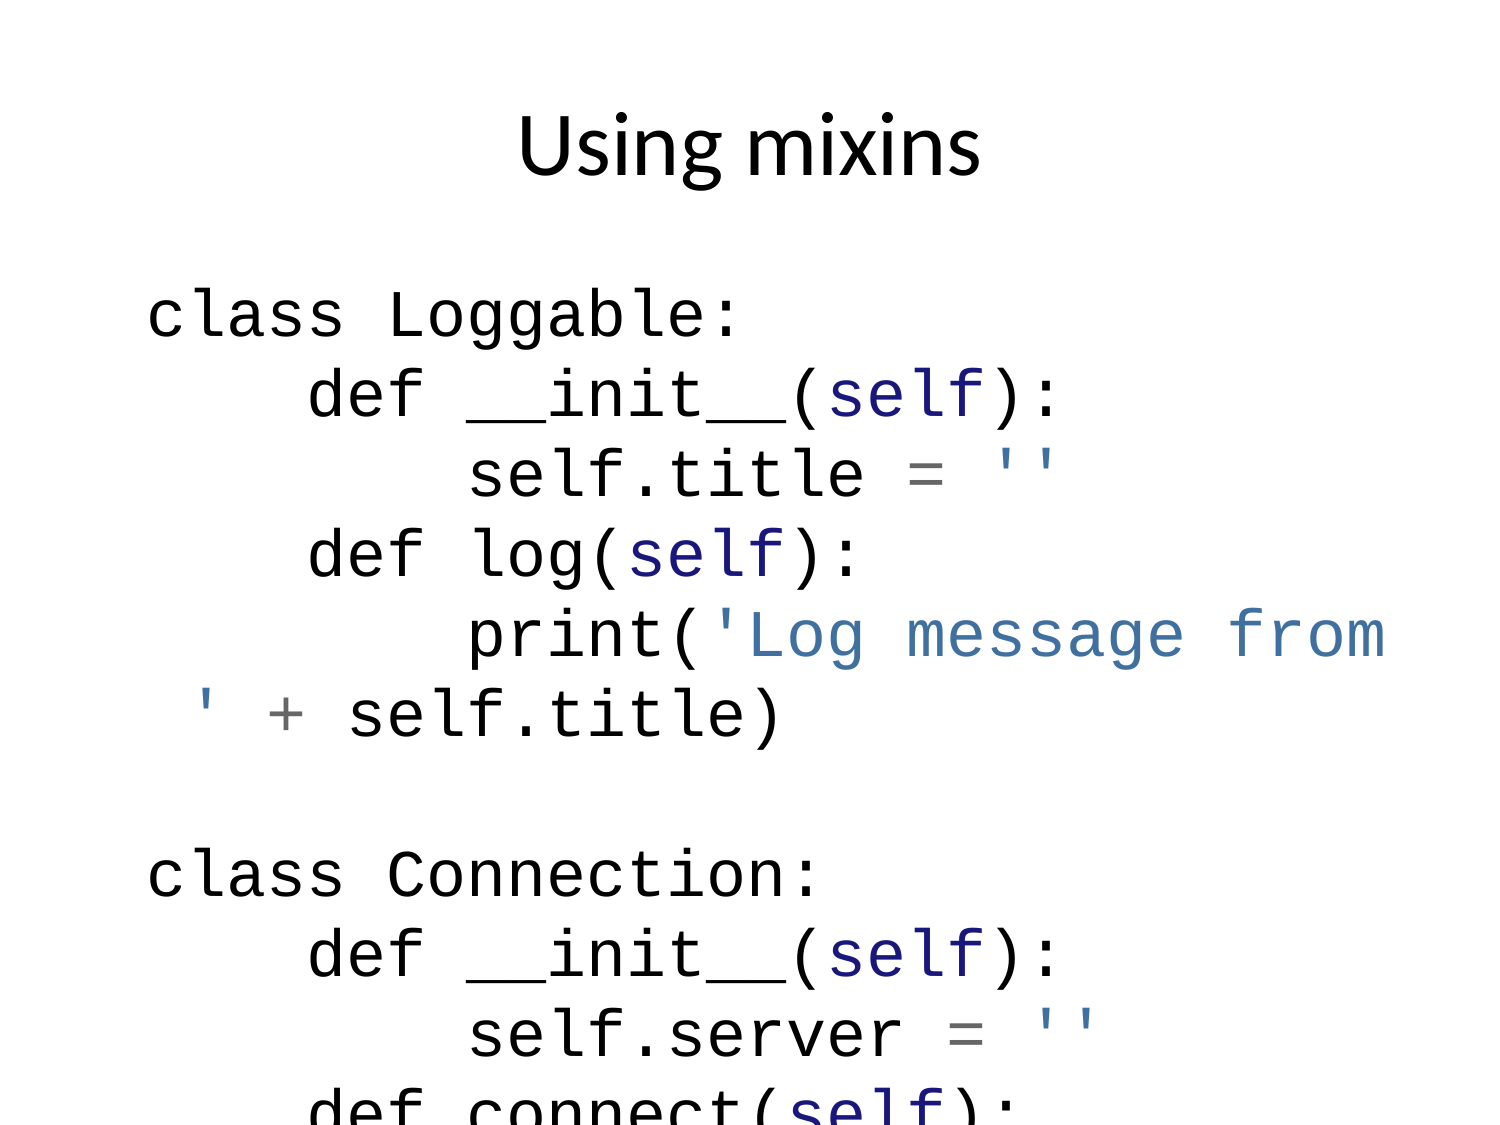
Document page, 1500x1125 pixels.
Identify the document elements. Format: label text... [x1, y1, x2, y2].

title Using mixins [75, 45, 1425, 233]
list class Loggable: def __init__(self): self.title = '' def log(self): print('Log message from ' + self.title) class Connection: def __init__(self): self.server = '' def connect(self): print('Connecting to database on ' + self.server) class SqlDatabase(Connection, Loggable): def __init__(self): super().__init__() self.title = 'Sql Connection Demo' self.server = 'Some_Server' def framework(item): # Perform the connection if isinstance(item, Connection): item.connect() # Log the operation if isinstance(item, Loggable): item.log() # Create an instance of our class sql_connection = SqlDatabase() # Use our framework framework(sql_connection) # connects and logs [75, 262, 1425, 1005]
